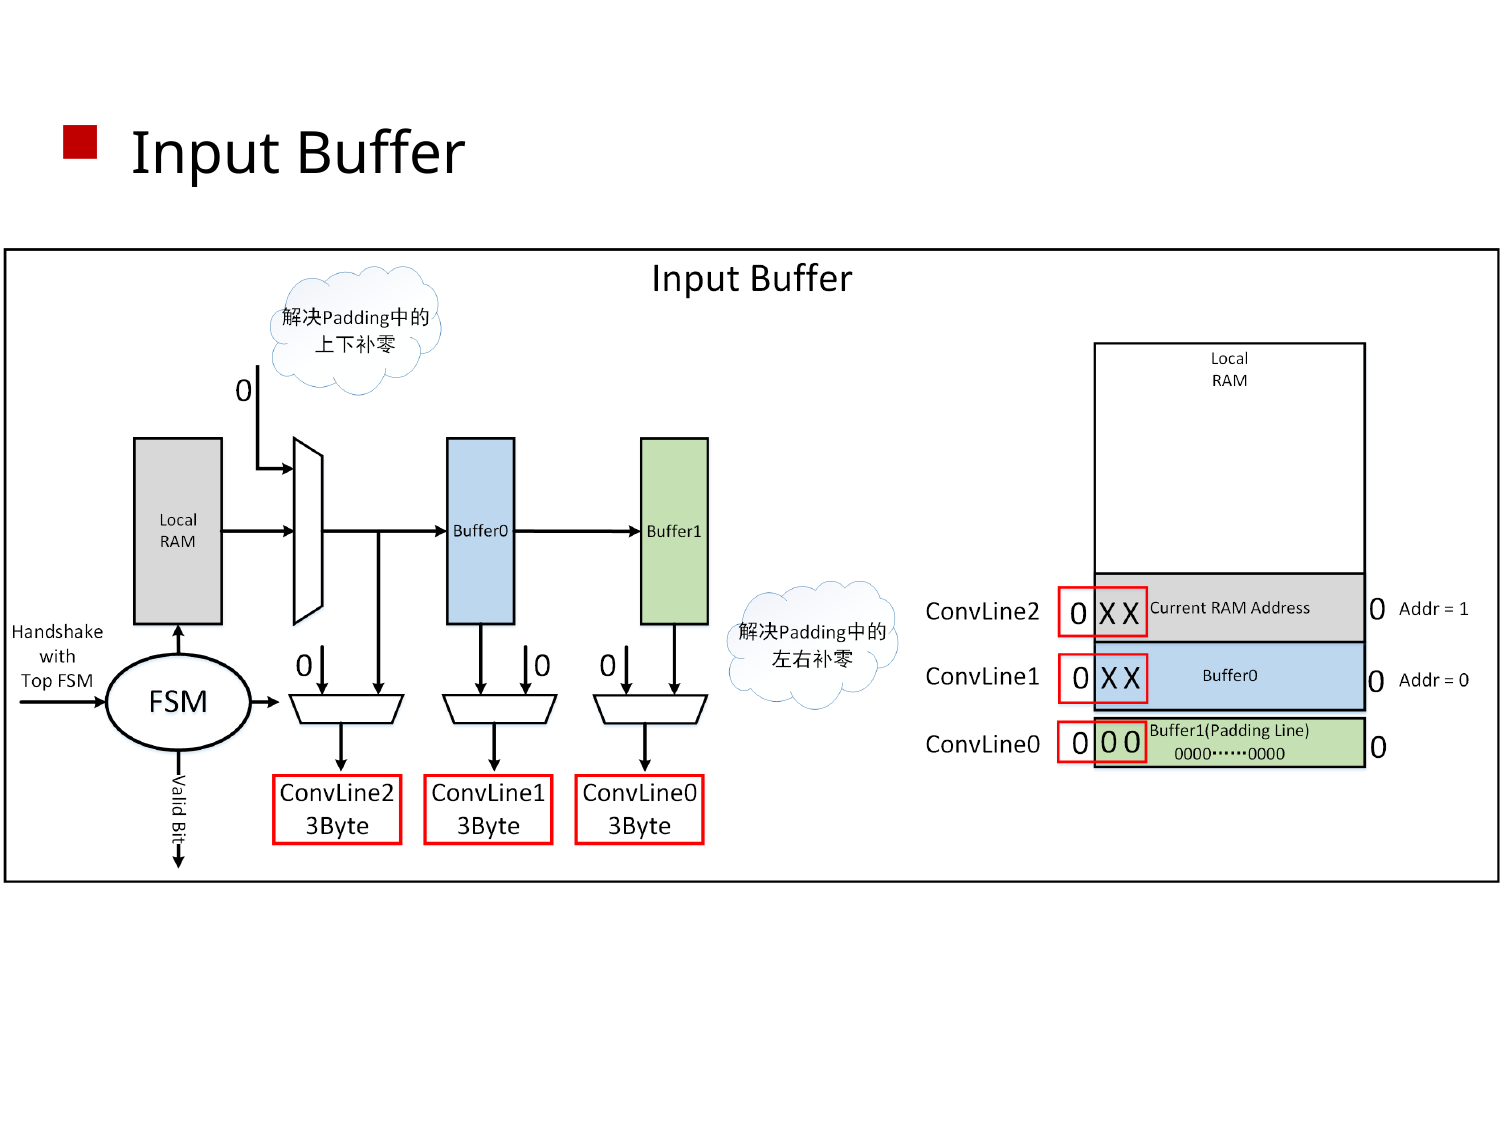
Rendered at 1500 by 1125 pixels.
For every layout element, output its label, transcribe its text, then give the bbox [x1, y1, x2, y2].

picture [0, 241, 1500, 884]
text_box Input Buffer [43, 107, 1432, 193]
